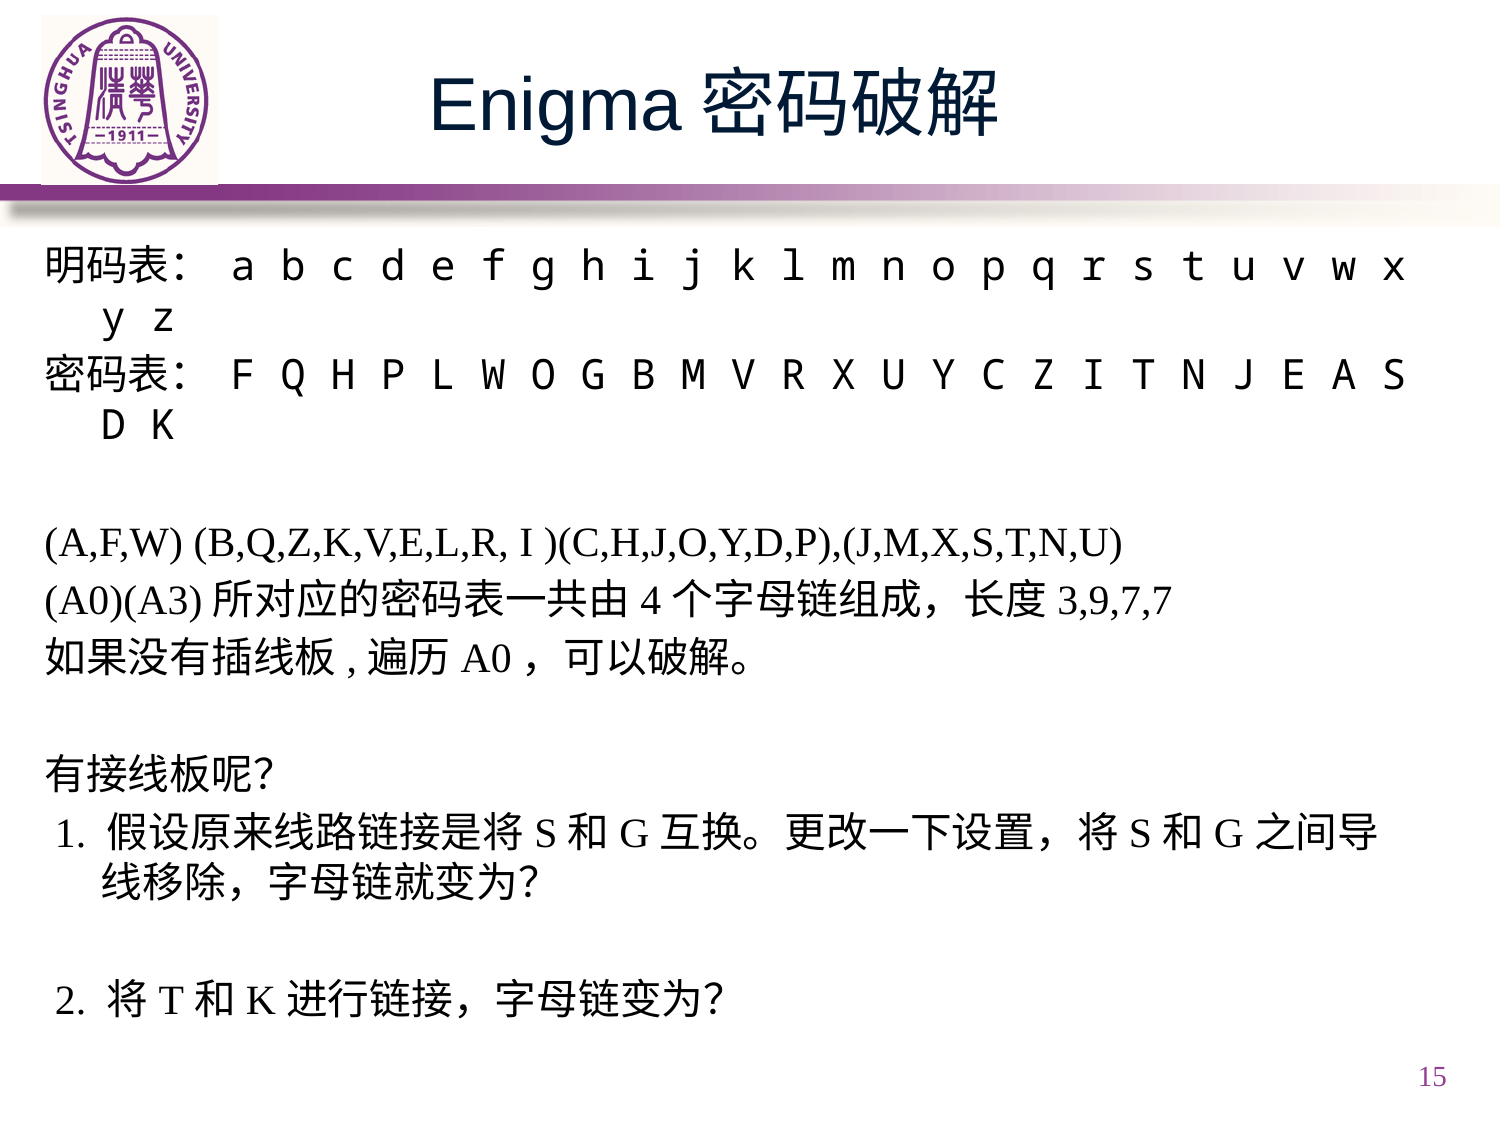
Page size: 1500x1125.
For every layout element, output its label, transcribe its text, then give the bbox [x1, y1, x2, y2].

title Enigma密码破解 [194, 19, 1235, 182]
picture [0, 15, 1500, 227]
list 明码表： a b c d e f g h i j k l m n o p q r s t u v w x y z 密码表： F Q H P L W O G B M V R X U Y C Z I T N J E A S D K (A,F,W) (B,Q,Z,K,V,E,L,R, I )(C,H,J,O,Y,D,P),(J,M,X,S,T,N,U) (A0)(A3)所对应的密码表一共由4个字母链组成，长度3,9,7,7 如果没有插线板,遍历A0，可以破解。 有接线板呢？ 1. 假设原来线路链接是将S和G互换。更改一下设置，将S和G之间导线移除，字母链就变为？ 2. 将T和K进行链接，字母链变为？ [29, 231, 1430, 1047]
slide_number 15 [1149, 1049, 1463, 1125]
